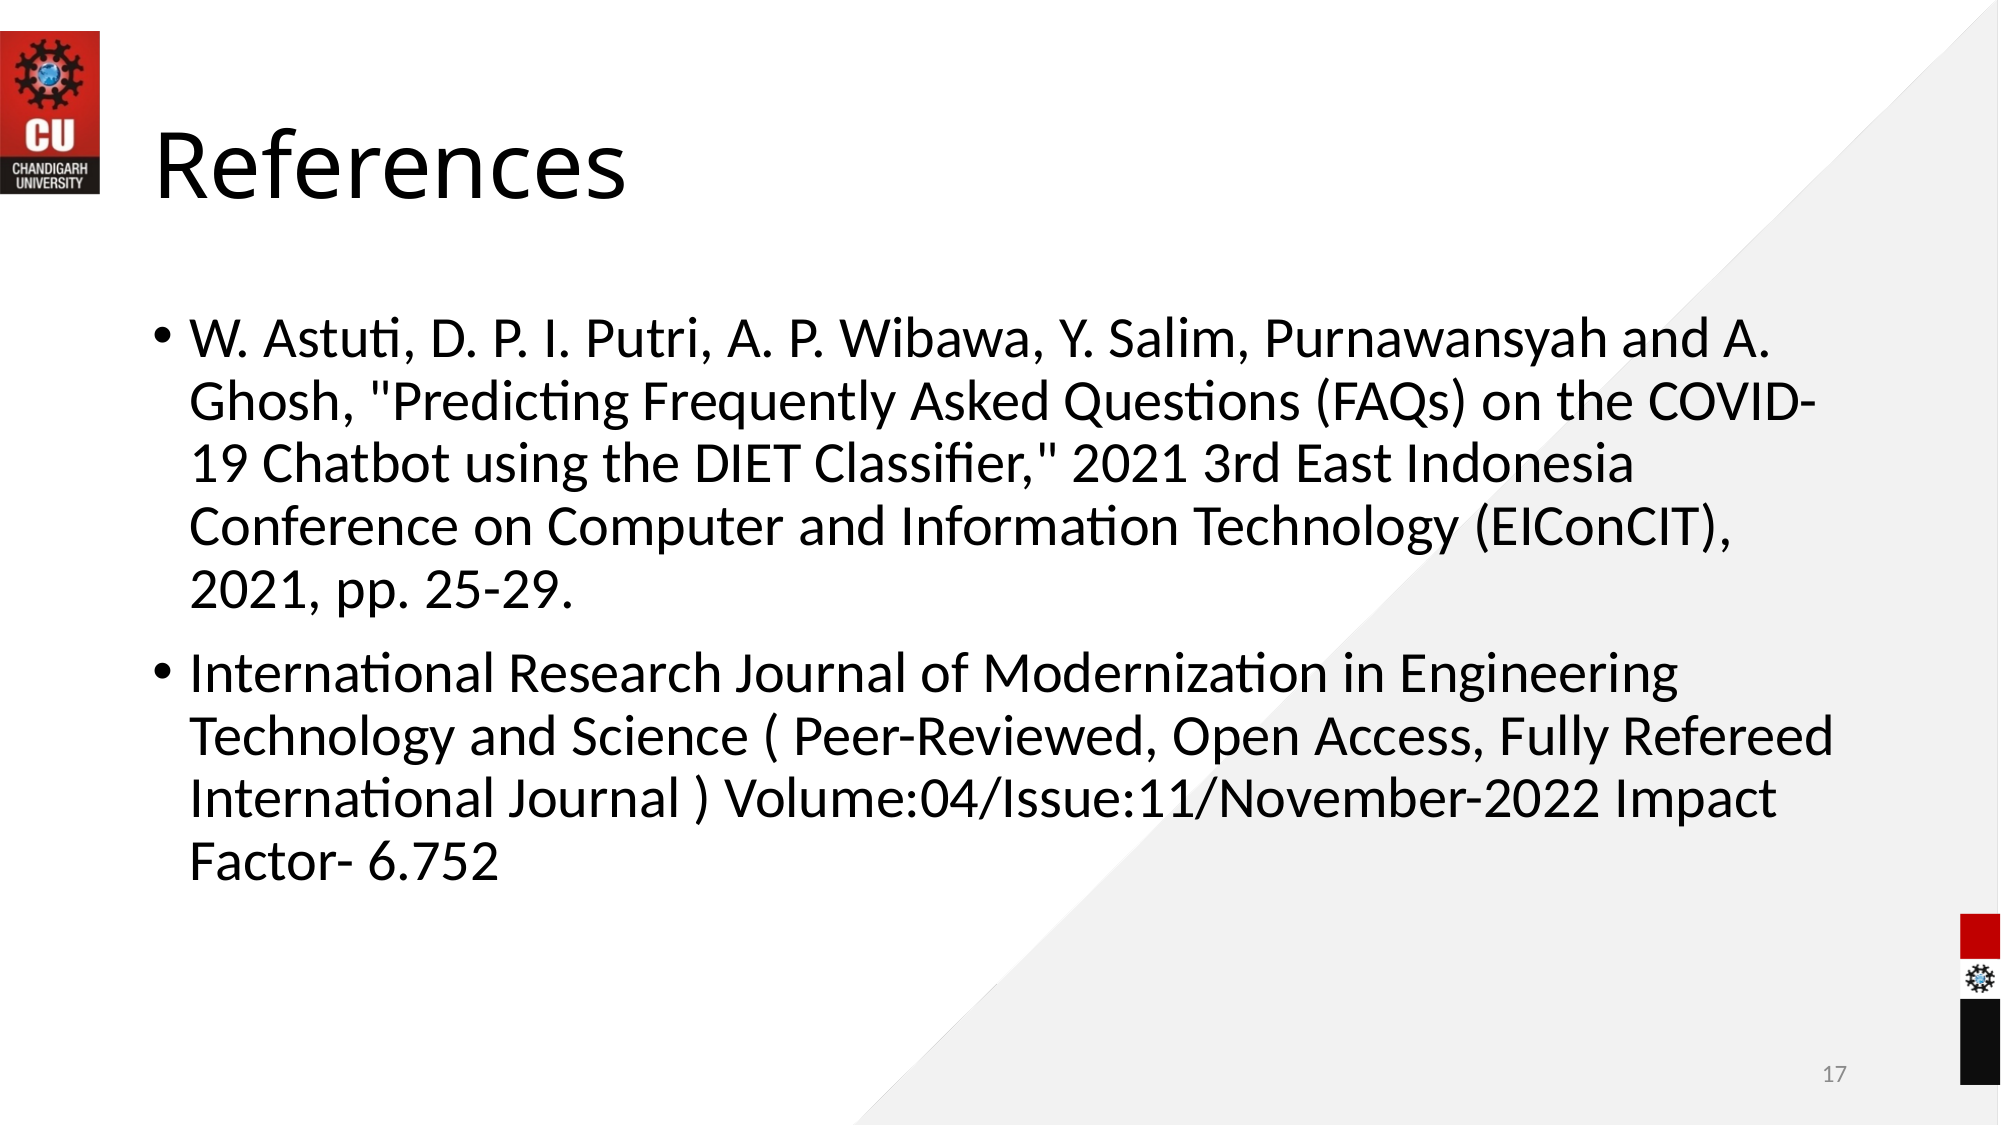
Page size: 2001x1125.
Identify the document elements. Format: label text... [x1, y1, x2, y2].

picture [0, 0, 2001, 1125]
list W. Astuti, D. P. I. Putri, A. P. Wibawa, Y. Salim, Purnawansyah and A. Ghosh, "Predicting Frequently Asked Questions (FAQs) on the COVID-19 Chatbot using the DIET Classifier," 2021 3rd East Indonesia Conference on Computer and Information Technology (EIConCIT), 2021, pp. 25-29. International Research Journal of Modernization in Engineering Technology and Science ( Peer-Reviewed, Open Access, Fully Refereed International Journal ) Volume:04/Issue:11/November-2022 Impact Factor- 6.752 [137, 299, 1863, 1014]
title References [137, 59, 1863, 278]
slide_number 17 [1412, 1042, 1863, 1103]
